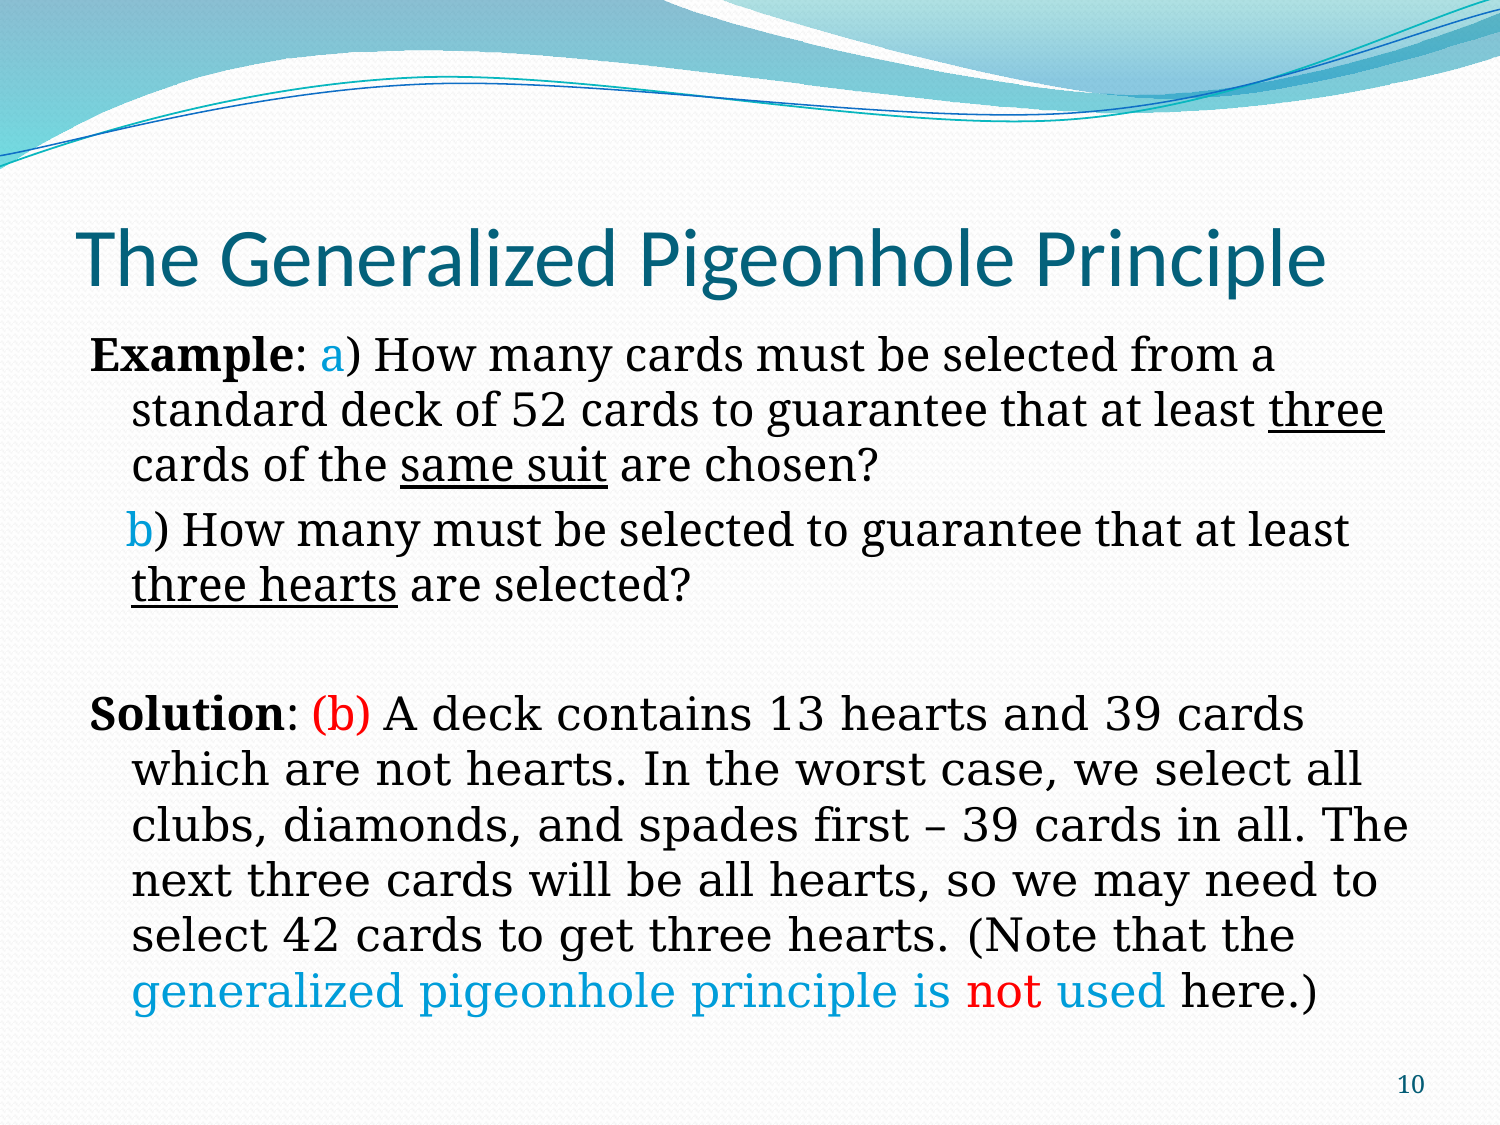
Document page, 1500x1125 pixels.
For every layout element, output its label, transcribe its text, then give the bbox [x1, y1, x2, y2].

title The Generalized Pigeonhole Principle [75, 115, 1425, 303]
list Example: a) How many cards must be selected from a standard deck of 52 cards to guarantee that at least three cards of the same suit are chosen? b) How many must be selected to guarantee that at least three hearts are selected? Solution: (b) A deck contains 13 hearts and 39 cards which are not hearts. In the worst case, we select all clubs, diamonds, and spades first – 39 cards in all. The next three cards will be all hearts, so we may need to select 42 cards to get three hearts. (Note that the generalized pigeonhole principle is not used here.) [75, 317, 1425, 1075]
slide_number 10 [1299, 1042, 1425, 1103]
